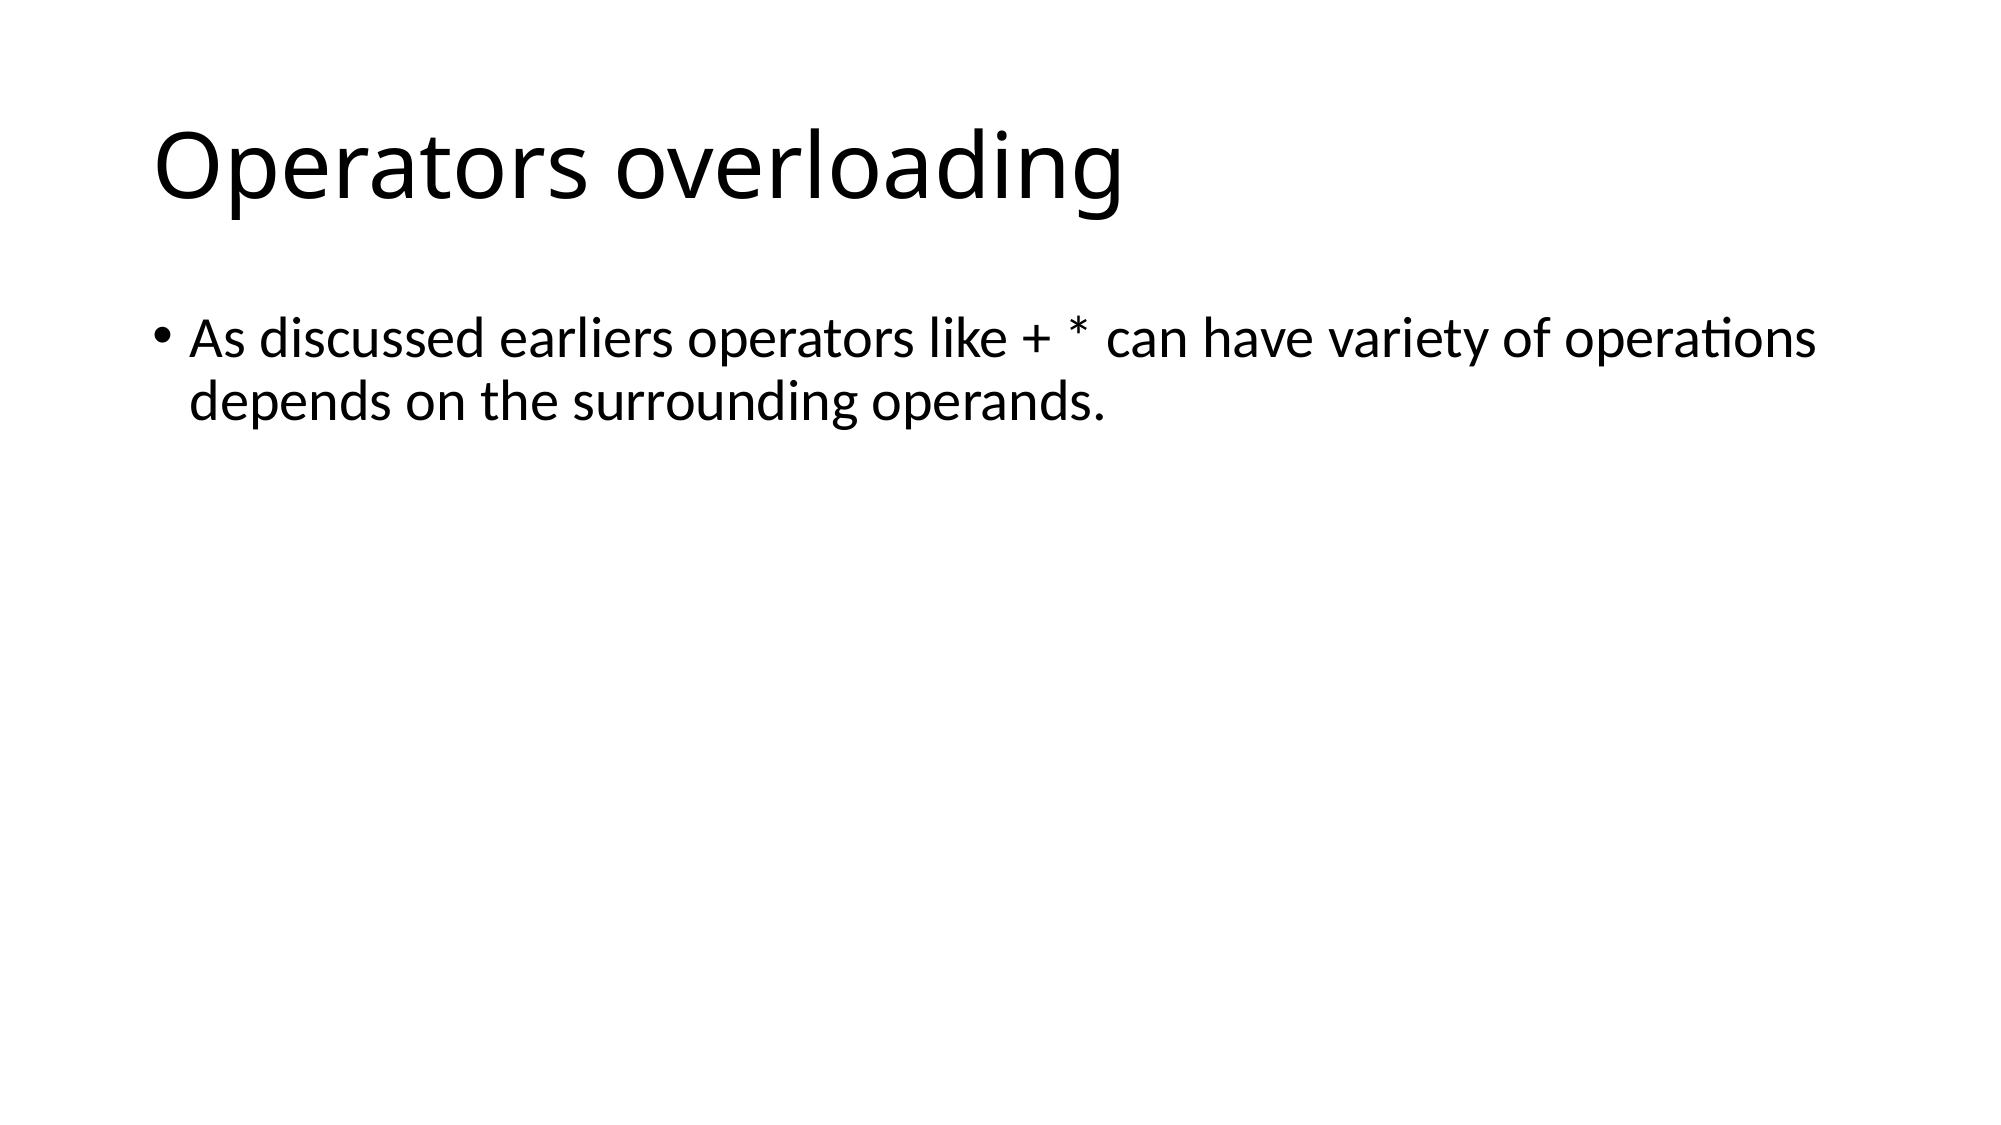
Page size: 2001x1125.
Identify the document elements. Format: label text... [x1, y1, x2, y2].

title Operators overloading [137, 59, 1863, 278]
list As discussed earliers operators like + * can have variety of operations depends on the surrounding operands. [137, 299, 1863, 1014]
